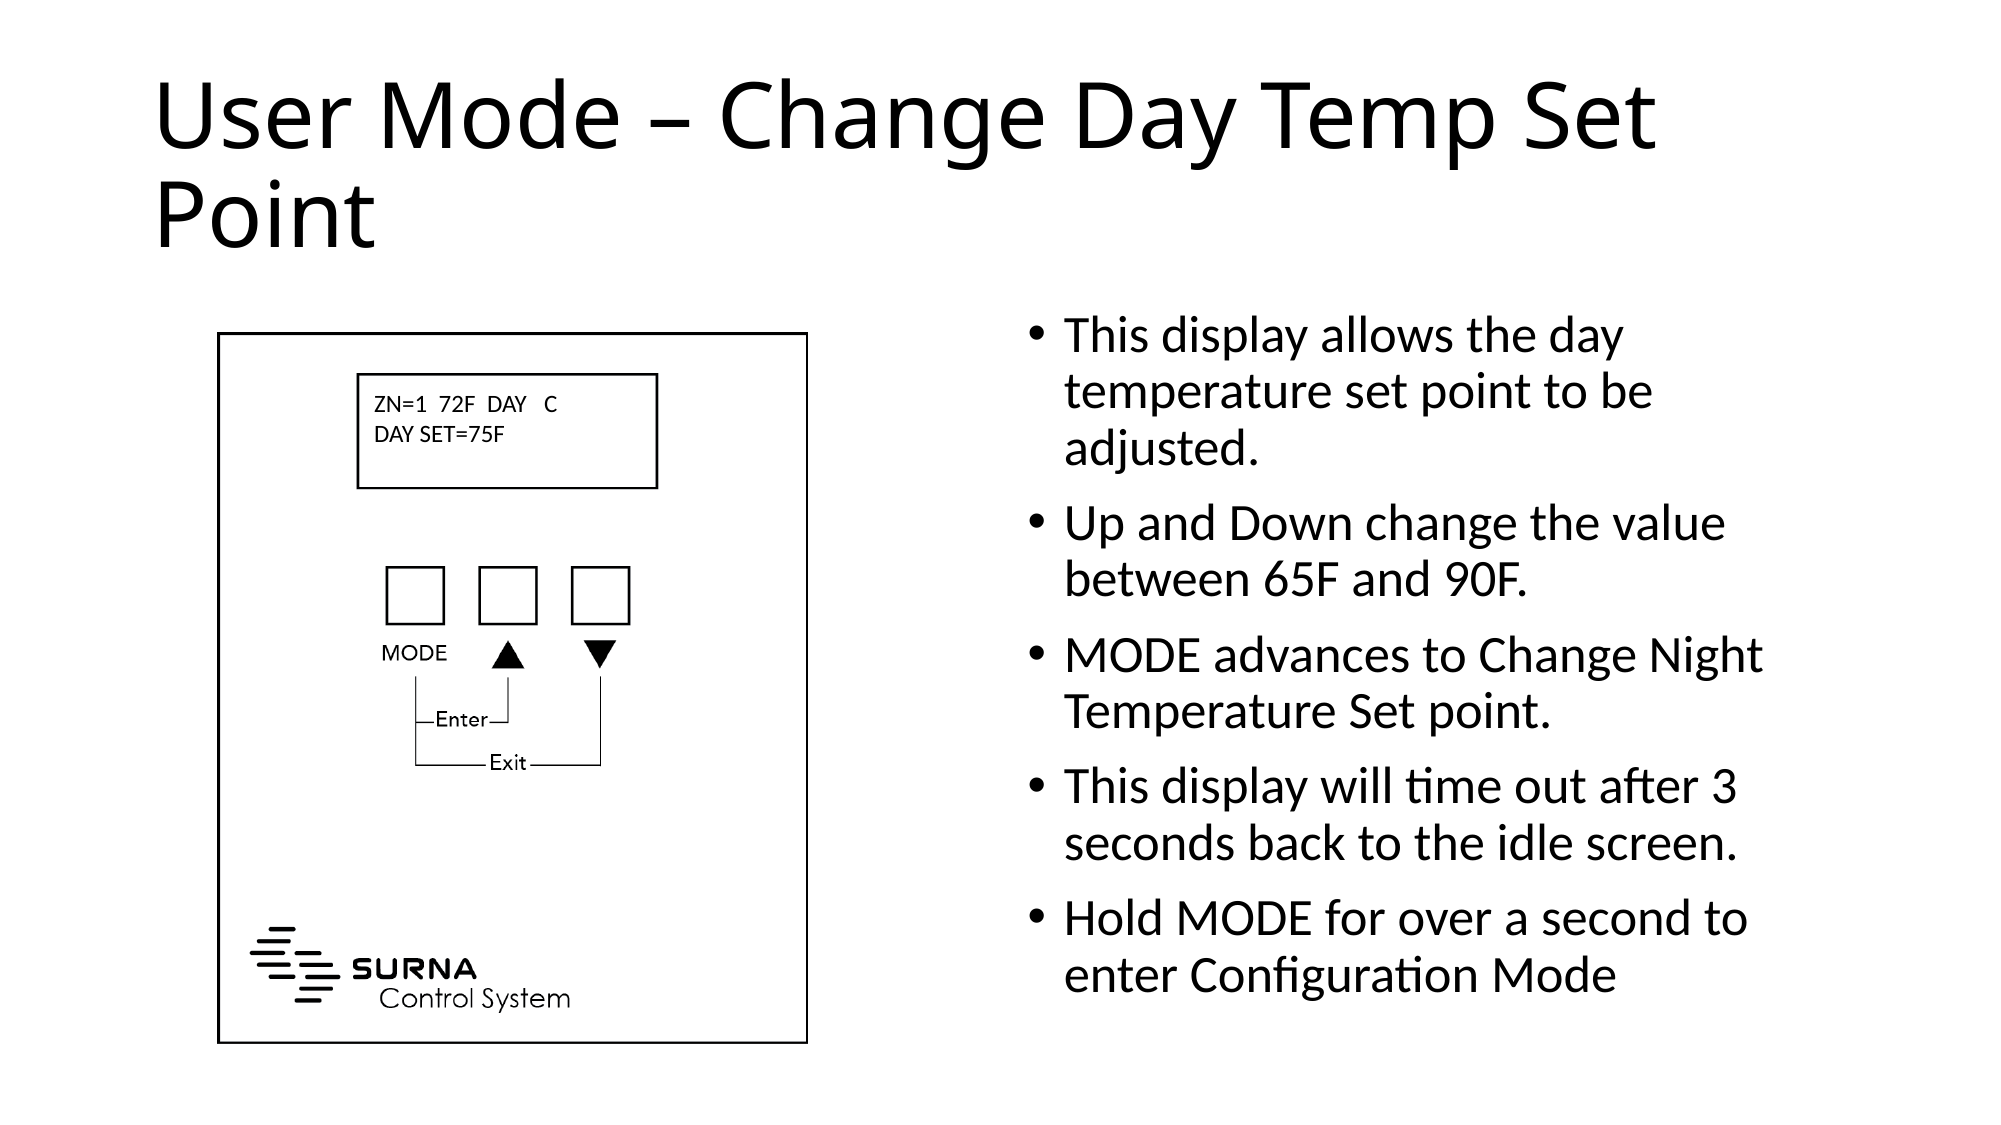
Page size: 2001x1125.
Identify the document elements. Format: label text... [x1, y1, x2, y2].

list This display allows the day temperature set point to be adjusted. Up and Down change the value between 65F and 90F. MODE advances to Change Night Temperature Set point. This display will time out after 3 seconds back to the idle screen. Hold MODE for over a second to enter Configuration Mode [1012, 299, 1863, 1014]
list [217, 332, 808, 1044]
title User Mode – Change Day Temp Set Point [137, 59, 1863, 278]
